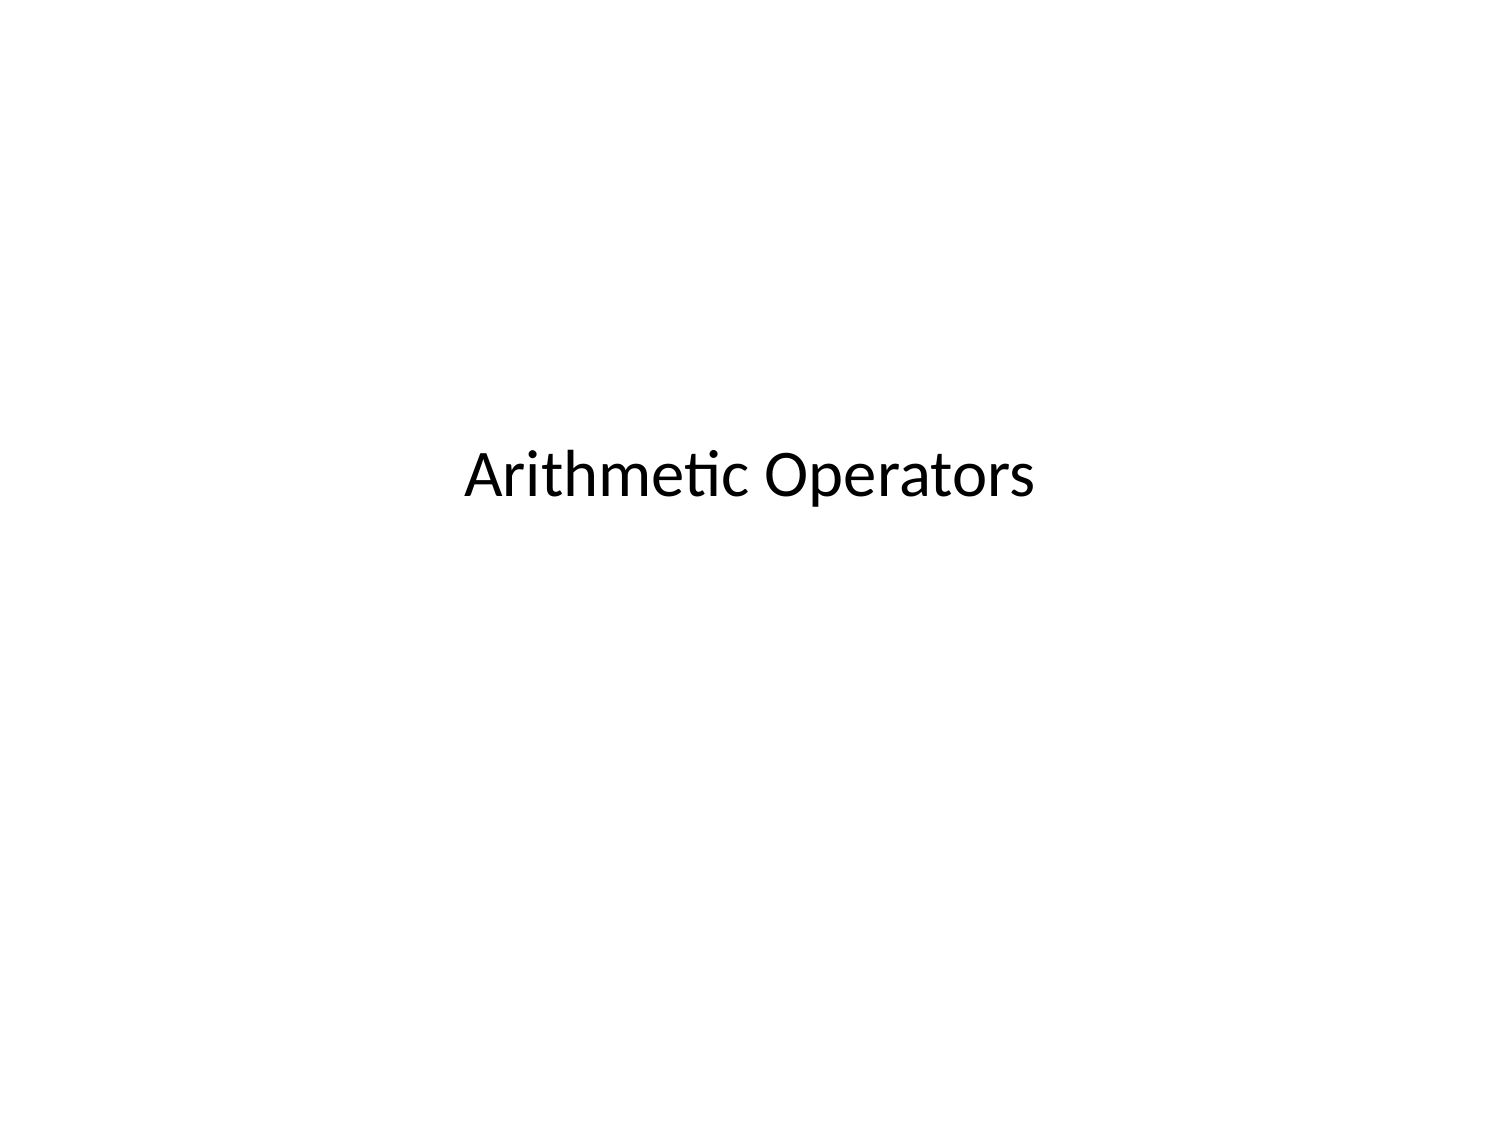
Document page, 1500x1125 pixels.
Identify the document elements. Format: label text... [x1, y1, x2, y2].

title Arithmetic Operators [112, 349, 1388, 591]
